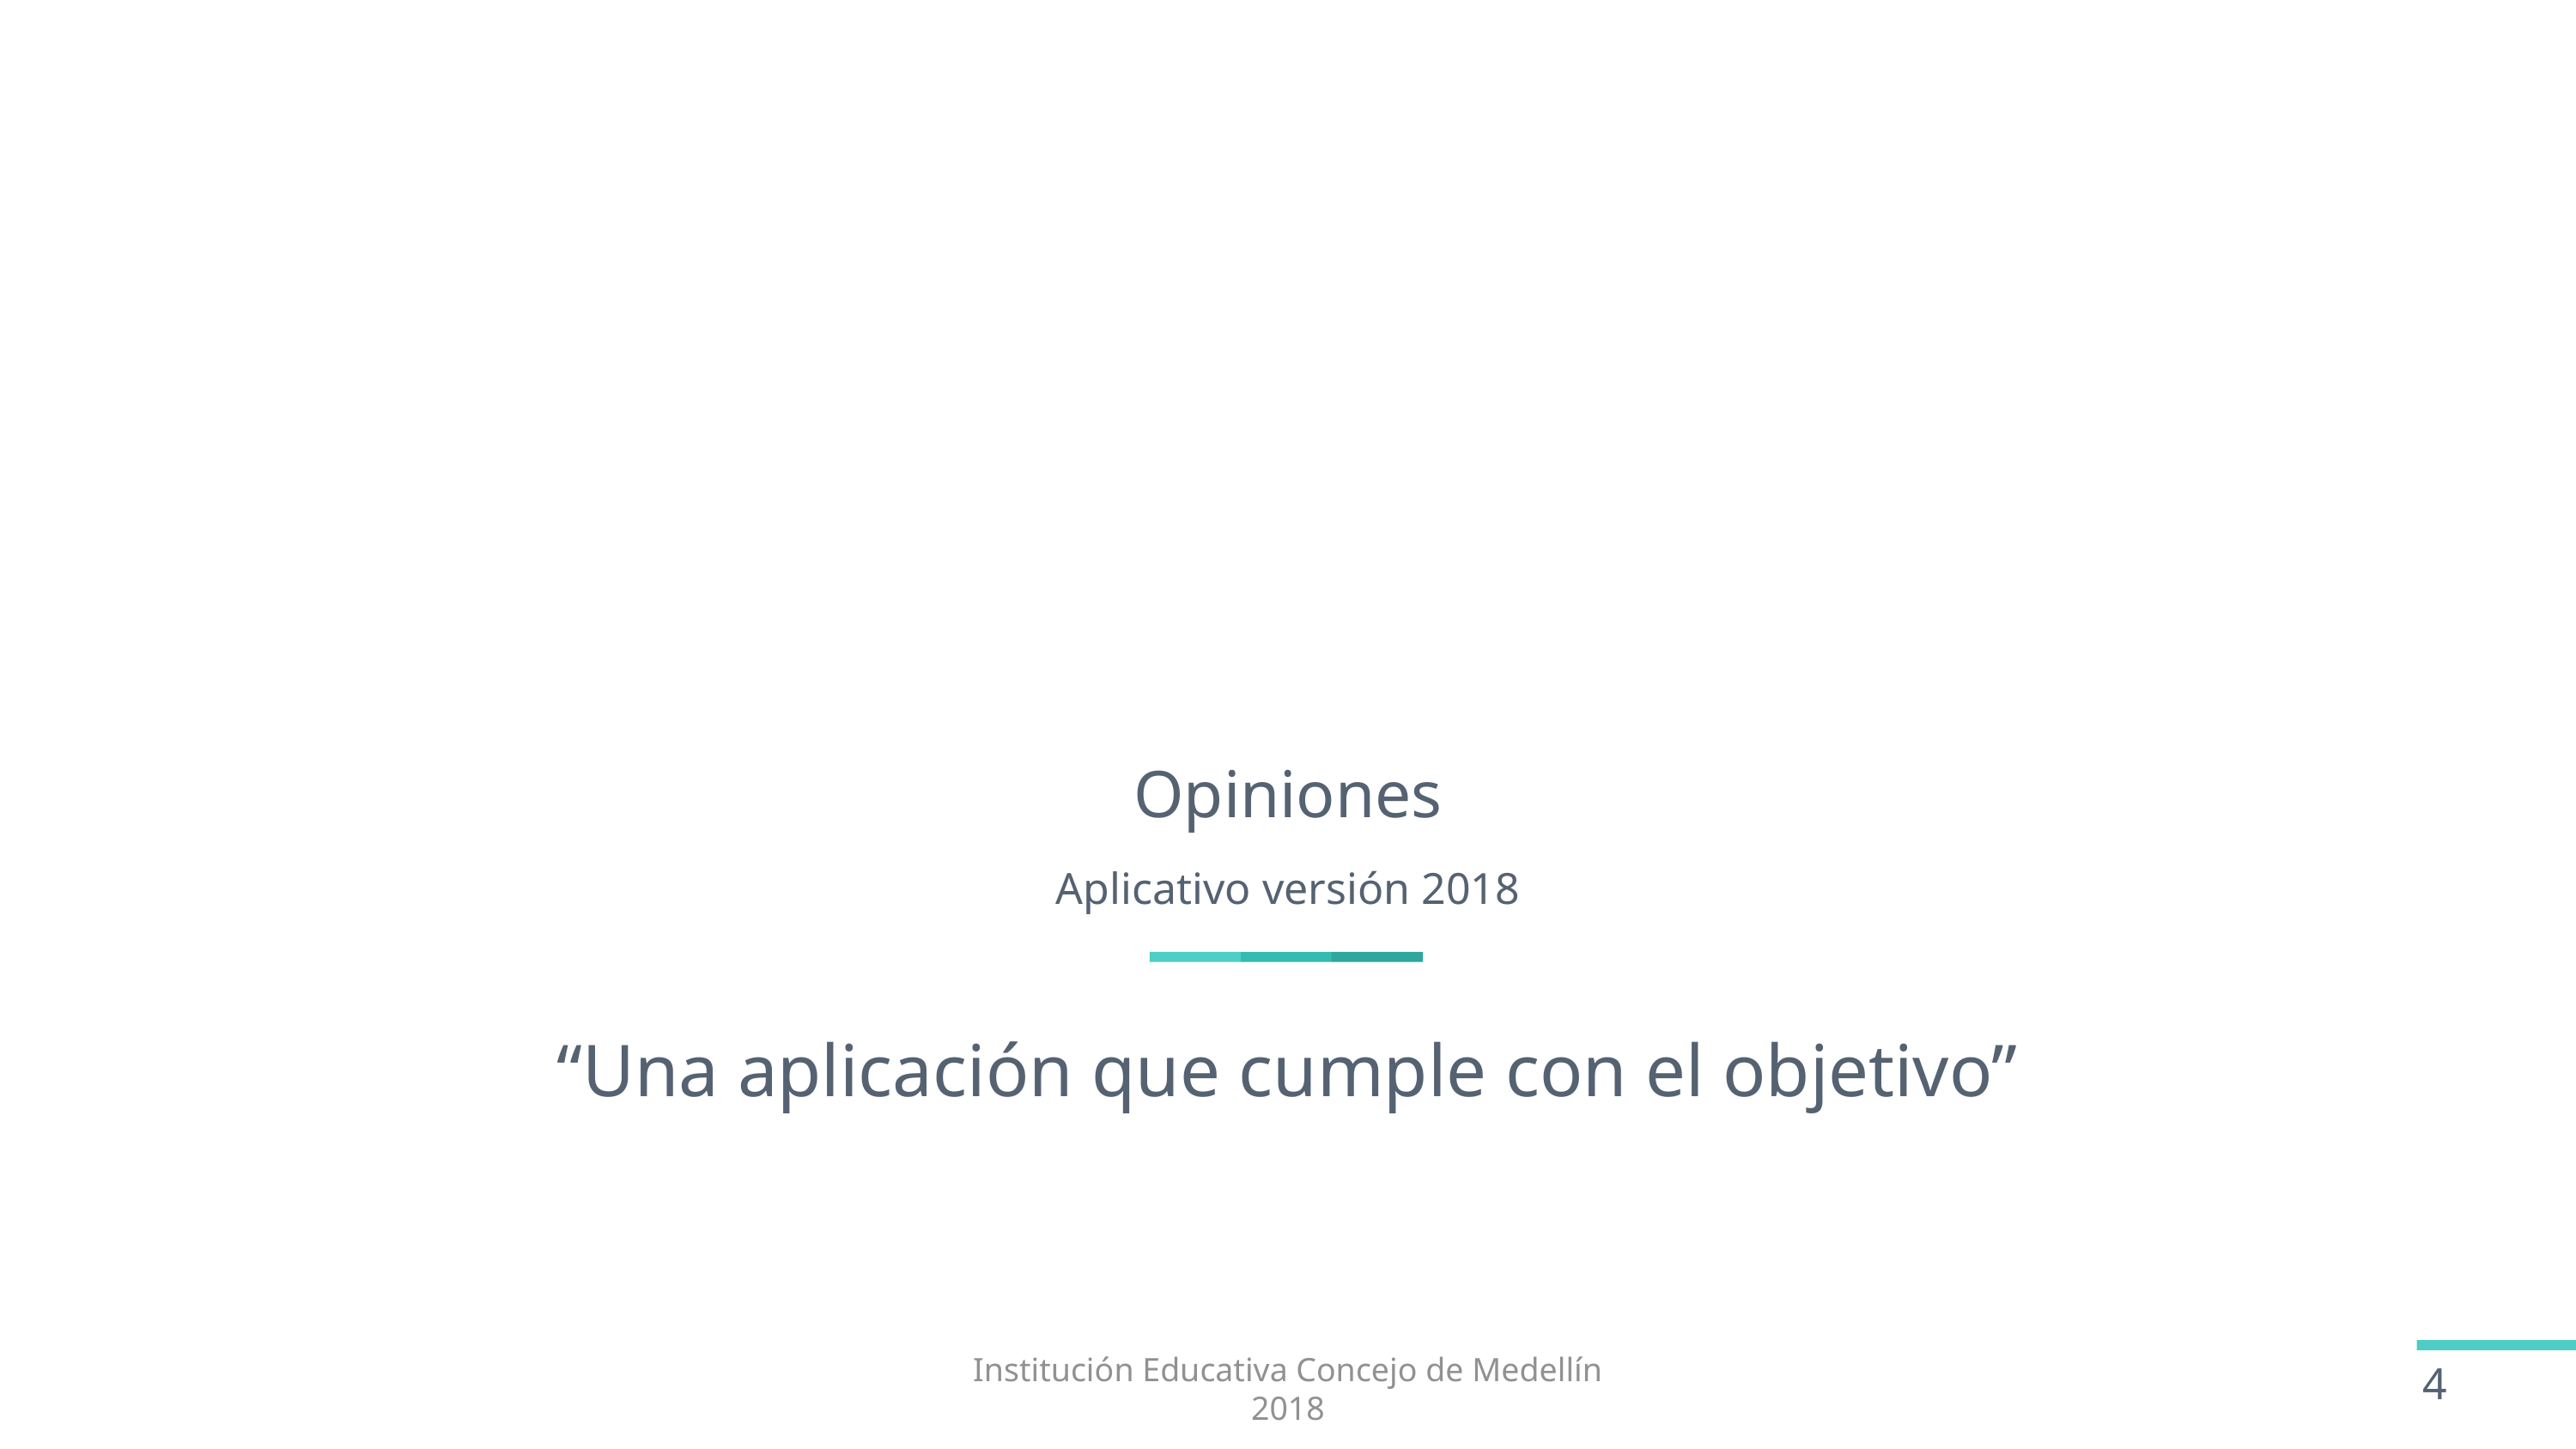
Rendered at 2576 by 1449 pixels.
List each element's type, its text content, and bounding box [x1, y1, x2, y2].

list Aplicativo versión 2018 [402, 839, 2174, 943]
footer Institución Educativa Concejo de Medellín 2018 [853, 1349, 1723, 1427]
list “Una aplicación que cumple con el objetivo” [484, 992, 2092, 1270]
slide_number 4 [2409, 1351, 2576, 1421]
list Opiniones [402, 739, 2174, 837]
